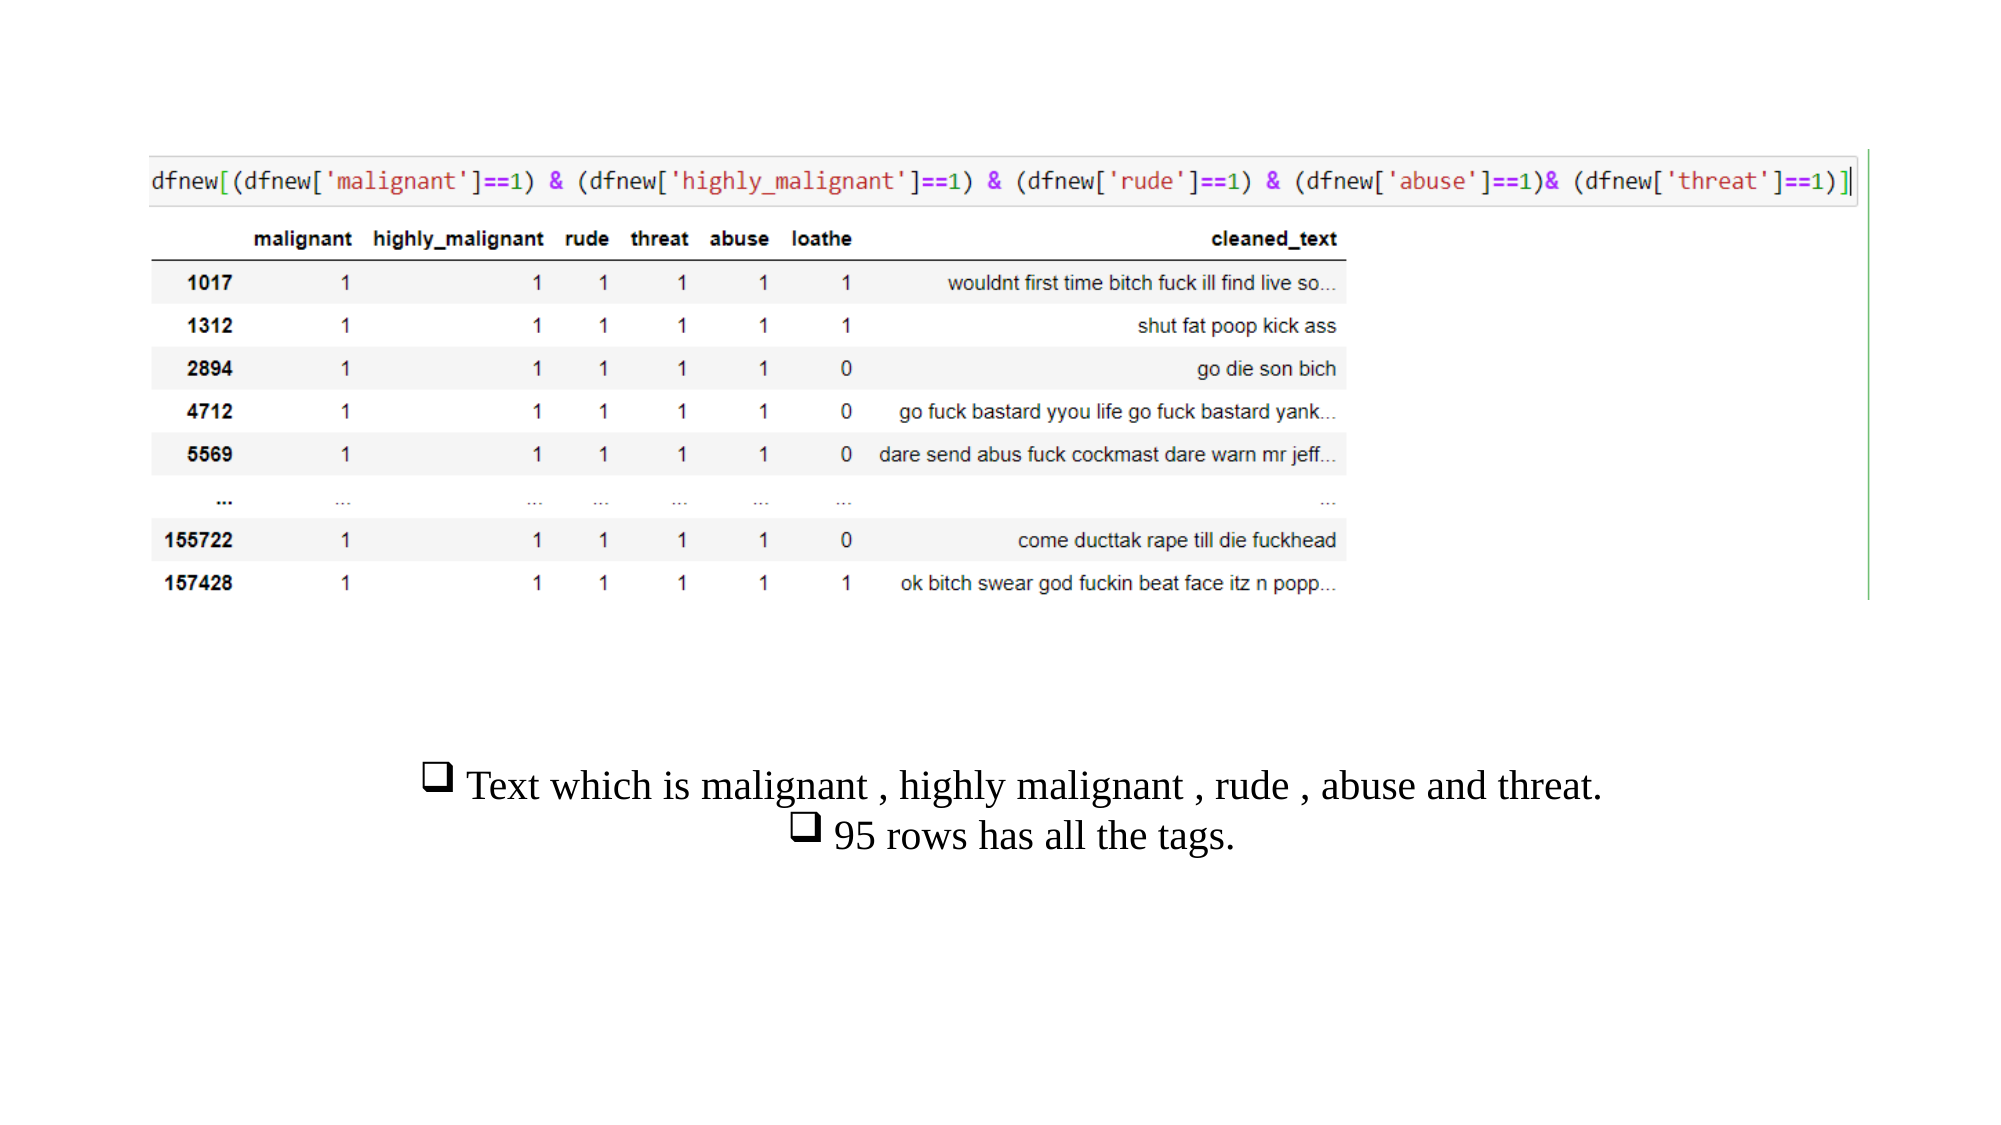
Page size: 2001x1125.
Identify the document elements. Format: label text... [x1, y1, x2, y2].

text_box Text which is malignant , highly malignant , rude , abuse and threat. 95 rows has all the tags. [11, 750, 2000, 866]
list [149, 149, 1875, 600]
